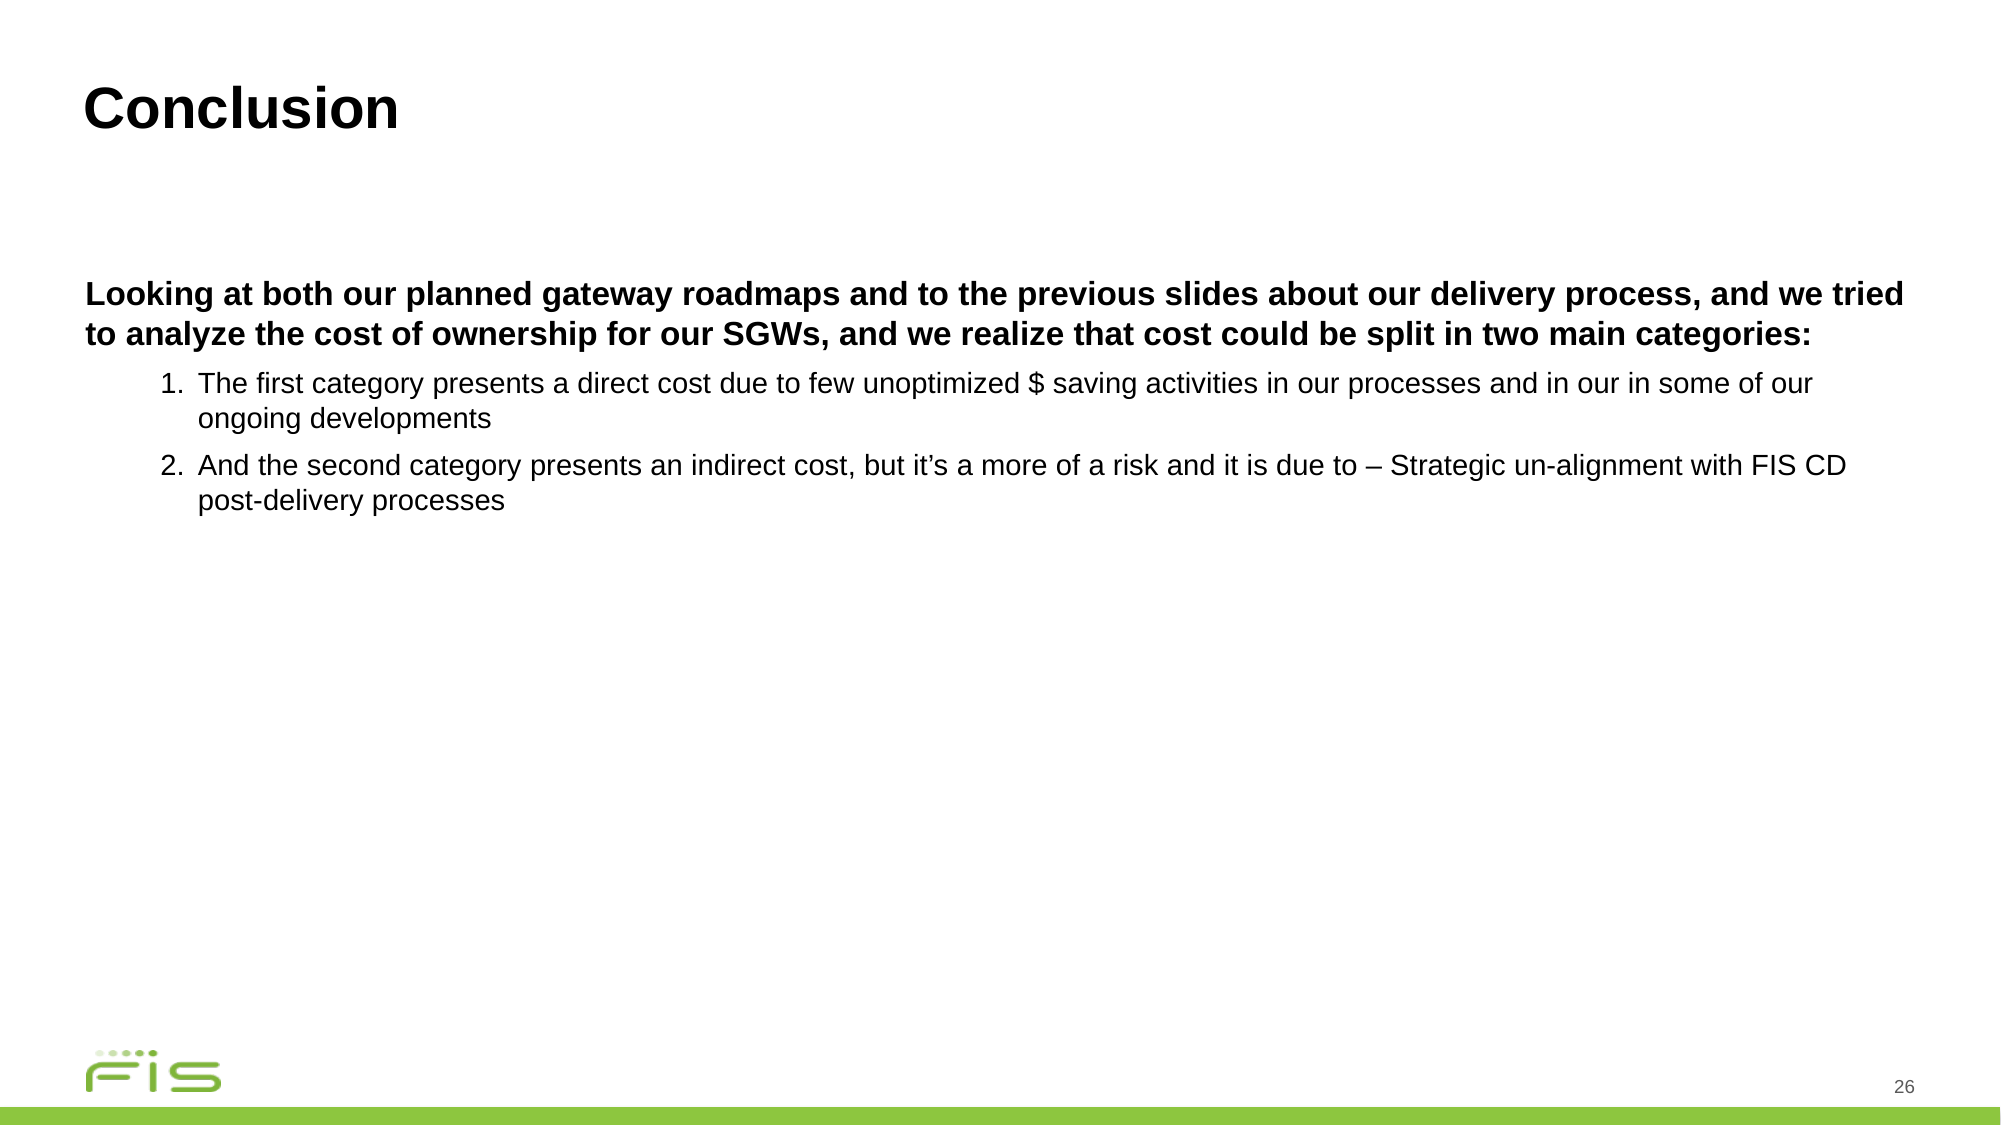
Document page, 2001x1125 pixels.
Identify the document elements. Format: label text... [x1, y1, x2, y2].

slide_number 26 [1812, 1071, 1916, 1101]
title Conclusion [83, 83, 1913, 255]
list Looking at both our planned gateway roadmaps and to the previous slides about our delivery process, and we tried to analyze the cost of ownership for our SGWs, and we realize that cost could be split in two main categories: The first category presents a direct cost due to few unoptimized $ saving activities in our processes and in our in some of our ongoing developments And the second category presents an indirect cost, but it’s a more of a risk and it is due to – Strategic un-alignment with FIS CD post-delivery processes [85, 271, 1913, 1012]
picture [86, 1050, 221, 1092]
